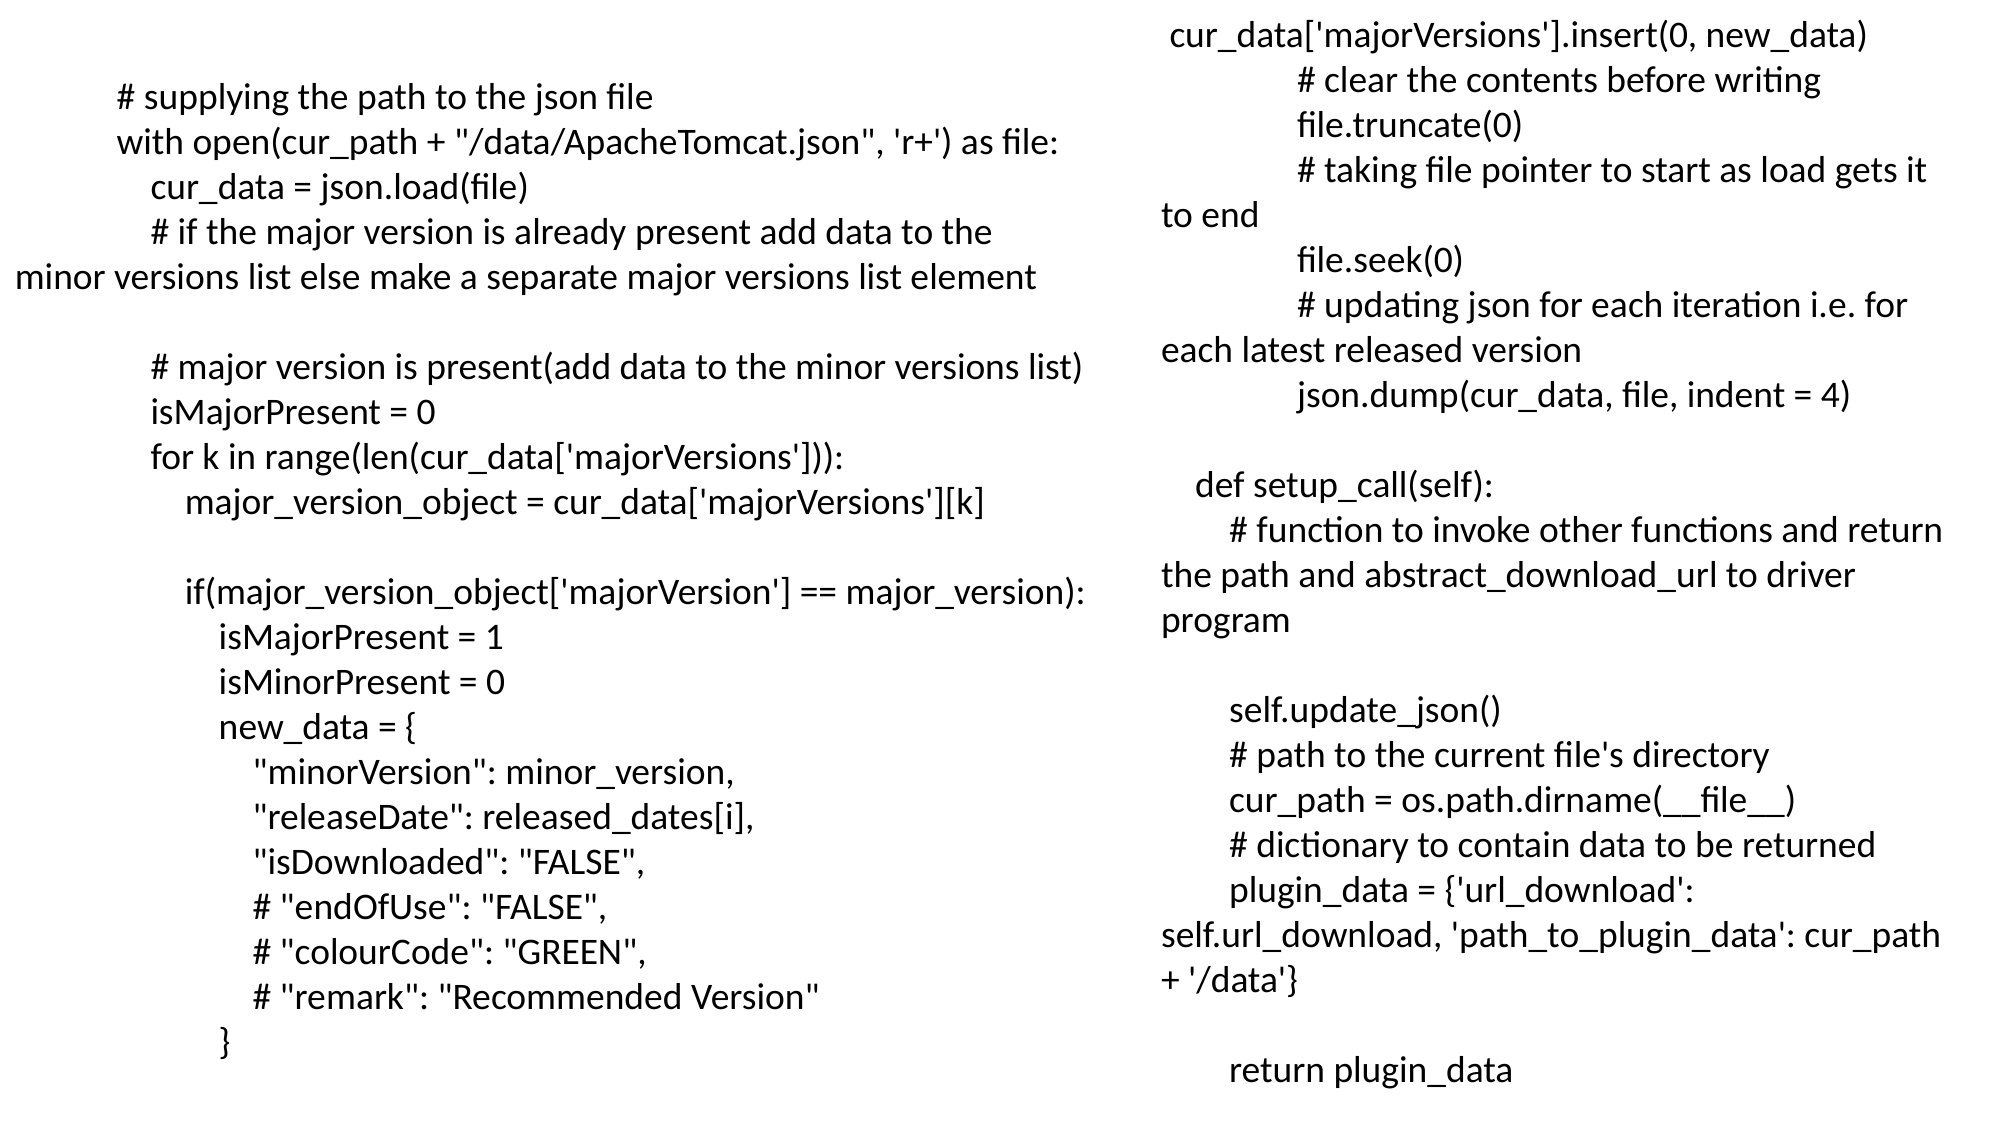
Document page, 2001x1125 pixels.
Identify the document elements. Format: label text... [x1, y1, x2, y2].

text_box # supplying the path to the json file with open(cur_path + "/data/ApacheTomcat.json", 'r+') as file: cur_data = json.load(file) # if the major version is already present add data to the minor versions list else make a separate major versions list element # major version is present(add data to the minor versions list) isMajorPresent = 0 for k in range(len(cur_data['majorVersions'])): major_version_object = cur_data['majorVersions'][k] if(major_version_object['majorVersion'] == major_version): isMajorPresent = 1 isMinorPresent = 0 new_data = { "minorVersion": minor_version, "releaseDate": released_dates[i], "isDownloaded": "FALSE", # "endOfUse": "FALSE", # "colourCode": "GREEN", # "remark": "Recommended Version" } [0, 19, 1103, 1069]
text_box cur_data['majorVersions'].insert(0, new_data) # clear the contents before writing file.truncate(0) # taking file pointer to start as load gets it to end file.seek(0) # updating json for each iteration i.e. for each latest released version json.dump(cur_data, file, indent = 4) def setup_call(self): # function to invoke other functions and return the path and abstract_download_url to driver program self.update_json() # path to the current file's directory cur_path = os.path.dirname(__file__) # dictionary to contain data to be returned plugin_data = {'url_download': self.url_download, 'path_to_plugin_data': cur_path + '/data'} return plugin_data [1146, 3, 1972, 1098]
